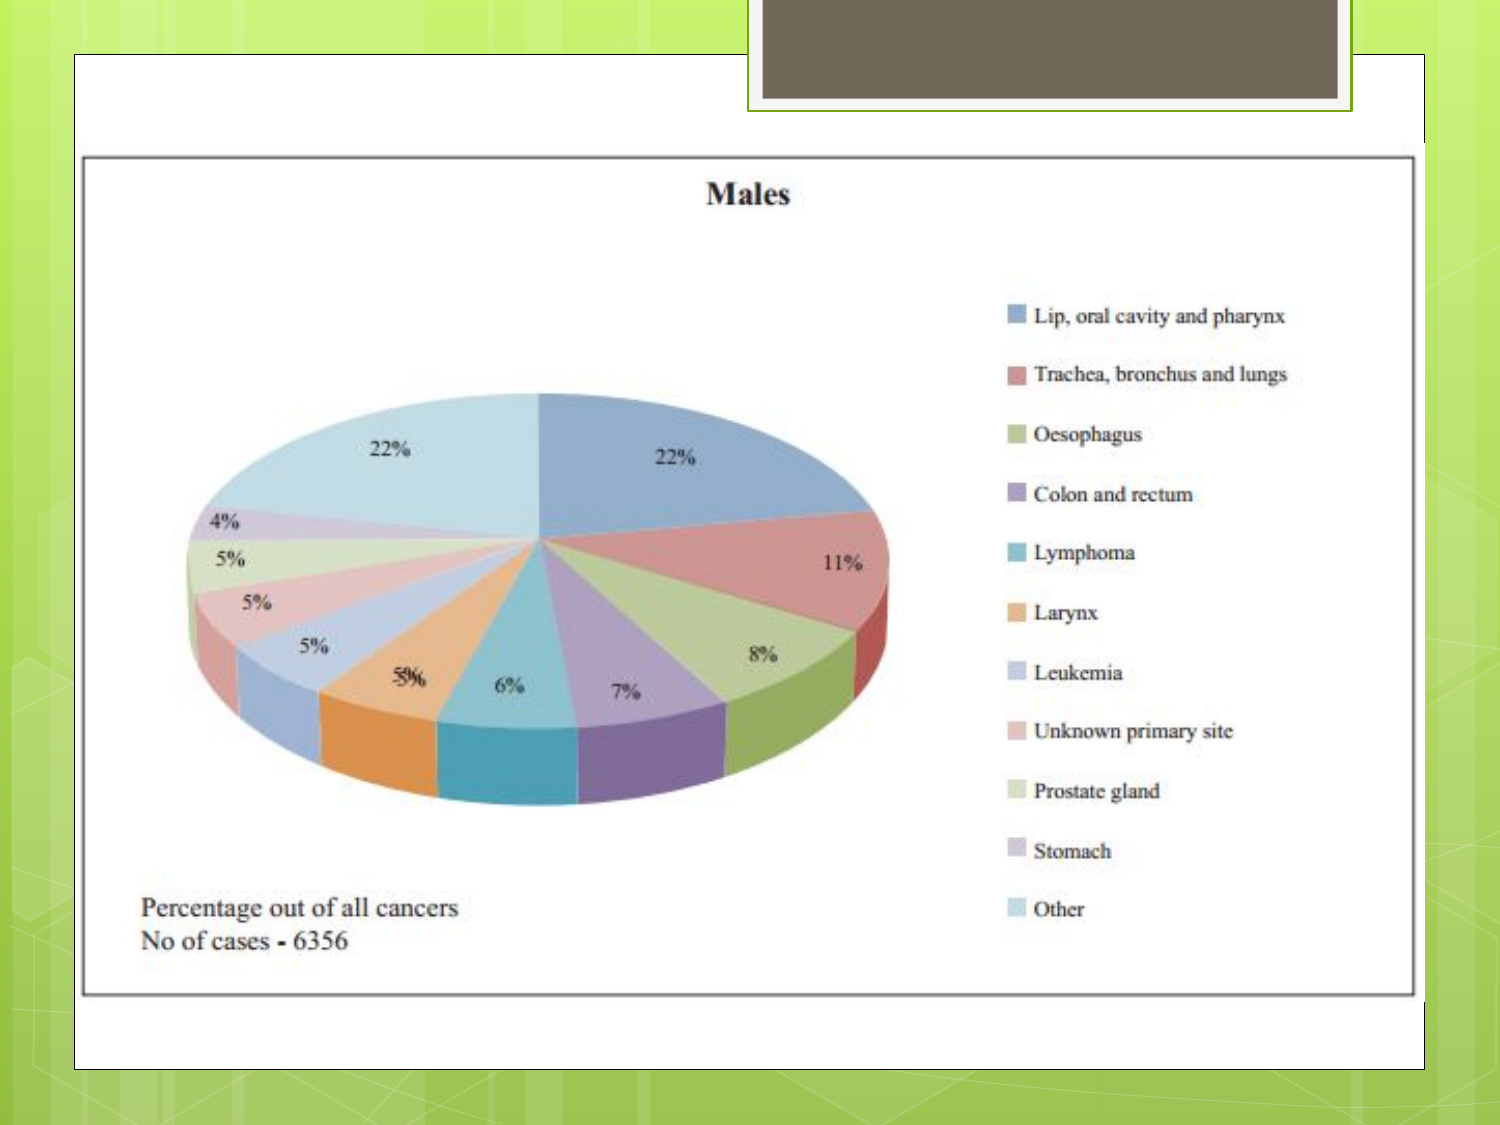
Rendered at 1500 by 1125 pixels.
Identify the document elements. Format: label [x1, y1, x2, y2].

picture [74, 142, 1426, 1002]
